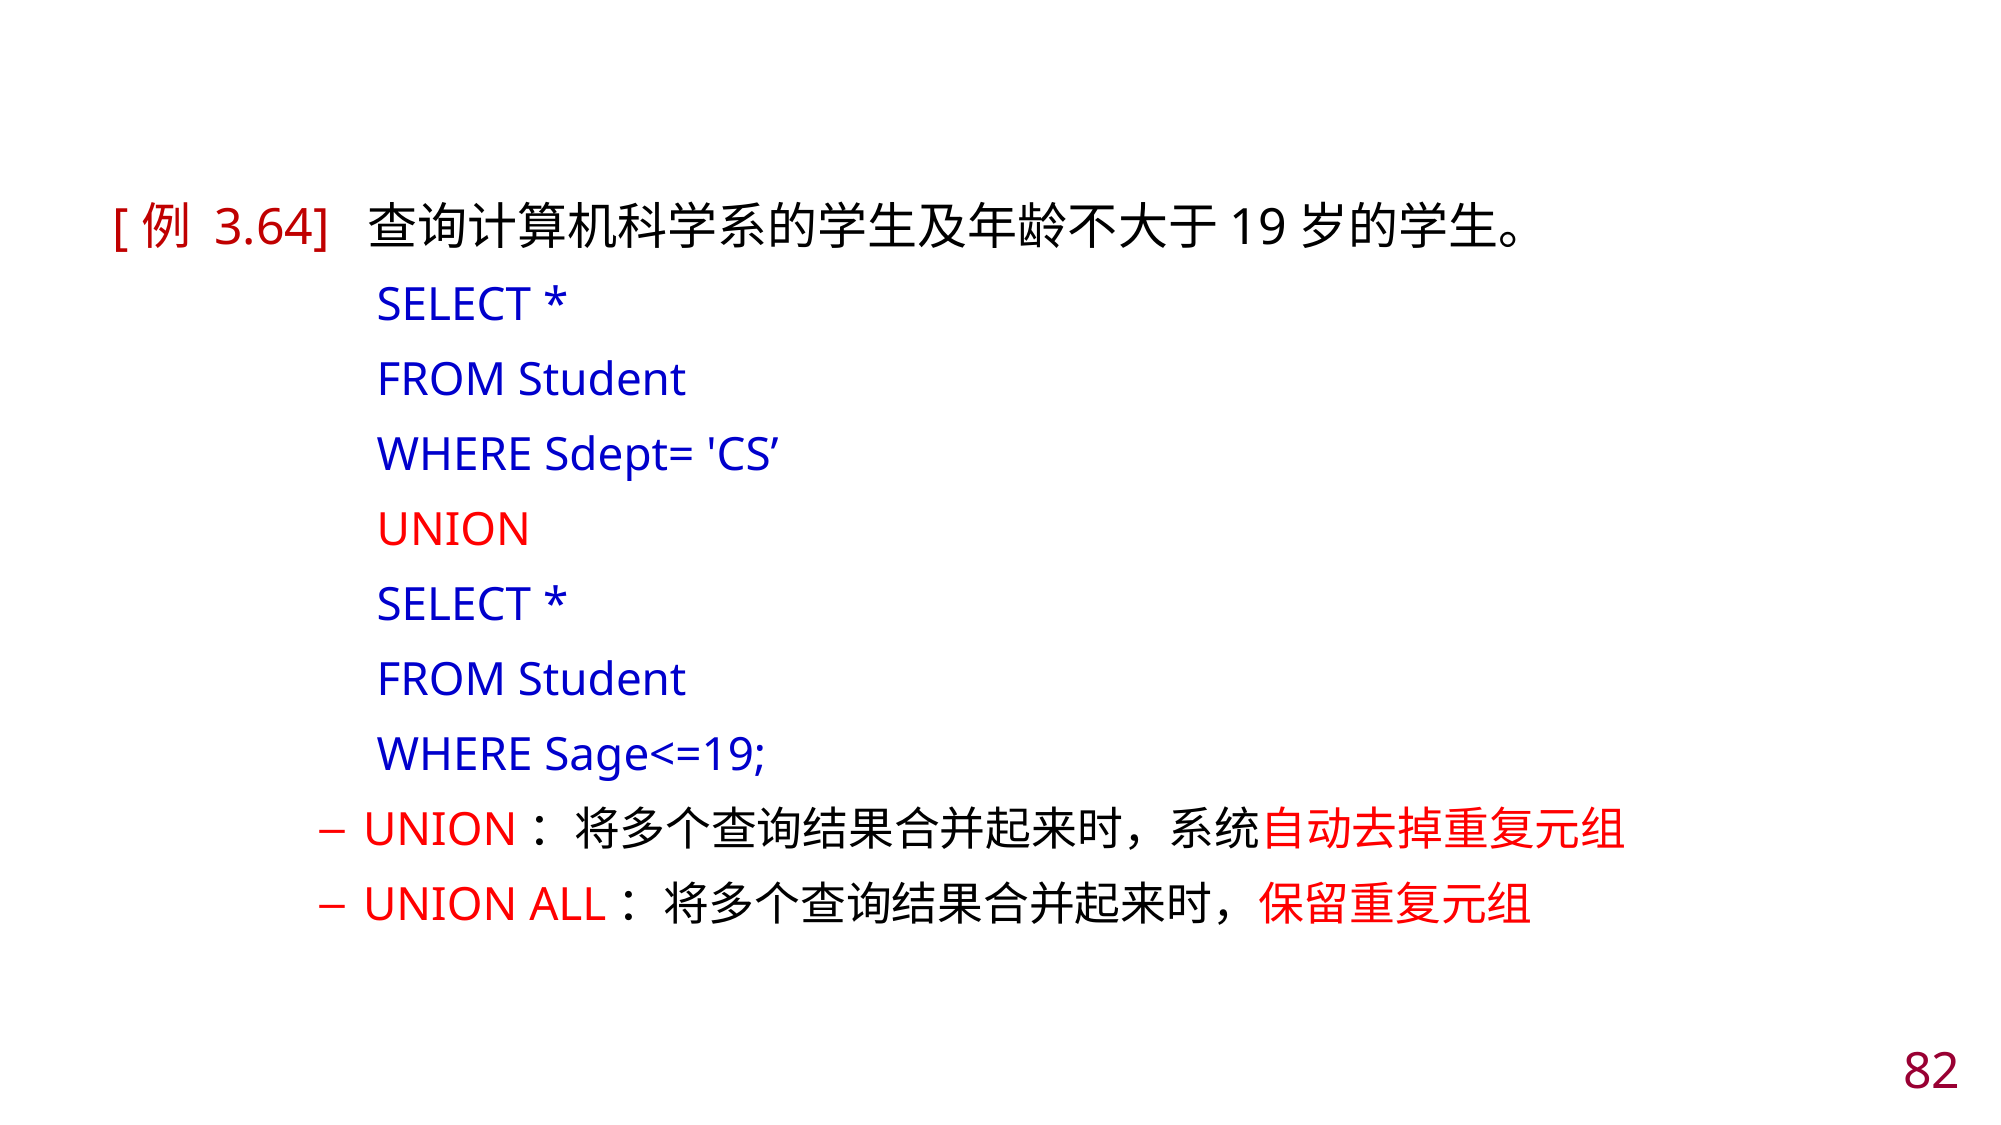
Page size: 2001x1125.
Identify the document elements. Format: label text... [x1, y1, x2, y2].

list [例 3.64] 查询计算机科学系的学生及年龄不大于19岁的学生。 SELECT * FROM Student WHERE Sdept= 'CS’ UNION SELECT * FROM Student WHERE Sage<=19; UNION：将多个查询结果合并起来时，系统自动去掉重复元组 UNION ALL：将多个查询结果合并起来时，保留重复元组 [97, 174, 1900, 1073]
slide_number 81 [1550, 1048, 1975, 1096]
